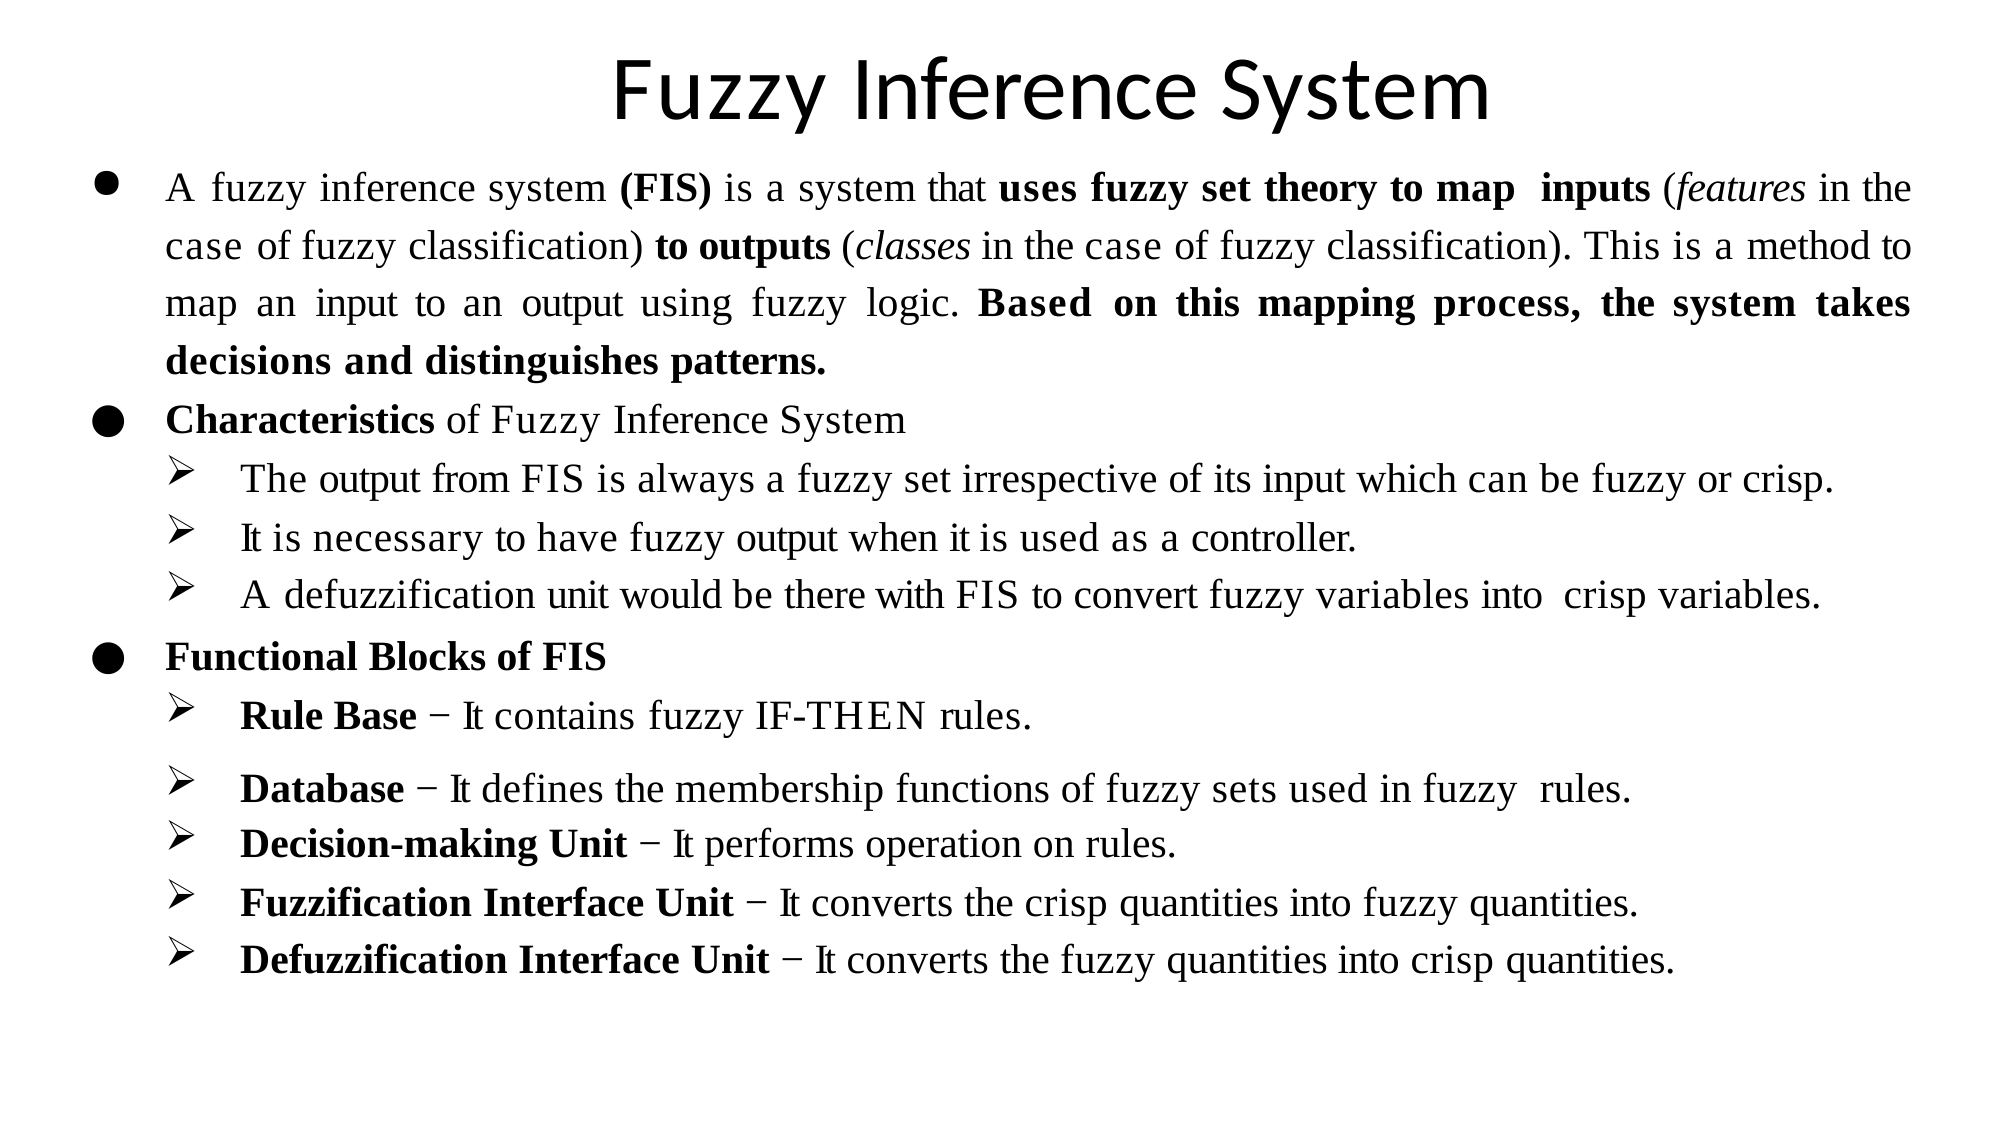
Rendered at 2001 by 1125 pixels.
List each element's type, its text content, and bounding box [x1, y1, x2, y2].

text_box A fuzzy inference system (FIS) is a system that uses fuzzy set theory to map inputs (features in the case of fuzzy classification) to outputs (classes in the case of fuzzy classification). This is a method to map an input to an output using fuzzy logic. Based on this mapping process, the system takes decisions and distinguishes patterns. Characteristics of Fuzzy Inference System The output from FIS is always a fuzzy set irrespective of its input which can be fuzzy or crisp. It is necessary to have fuzzy output when it is used as a controller. A defuzzification unit would be there with FIS to convert fuzzy variables into crisp variables. Functional Blocks of FIS Rule Base − It contains fuzzy IF-THEN rules. Database − It defines the membership functions of fuzzy sets used in fuzzy rules. Decision-making Unit − It performs operation on rules. Fuzzification Interface Unit − It converts the crisp quantities into fuzzy quantities. Defuzzification Interface Unit − It converts the fuzzy quantities into crisp quantities. [87, 149, 1913, 982]
title Fuzzy Inference System [287, 24, 1815, 149]
